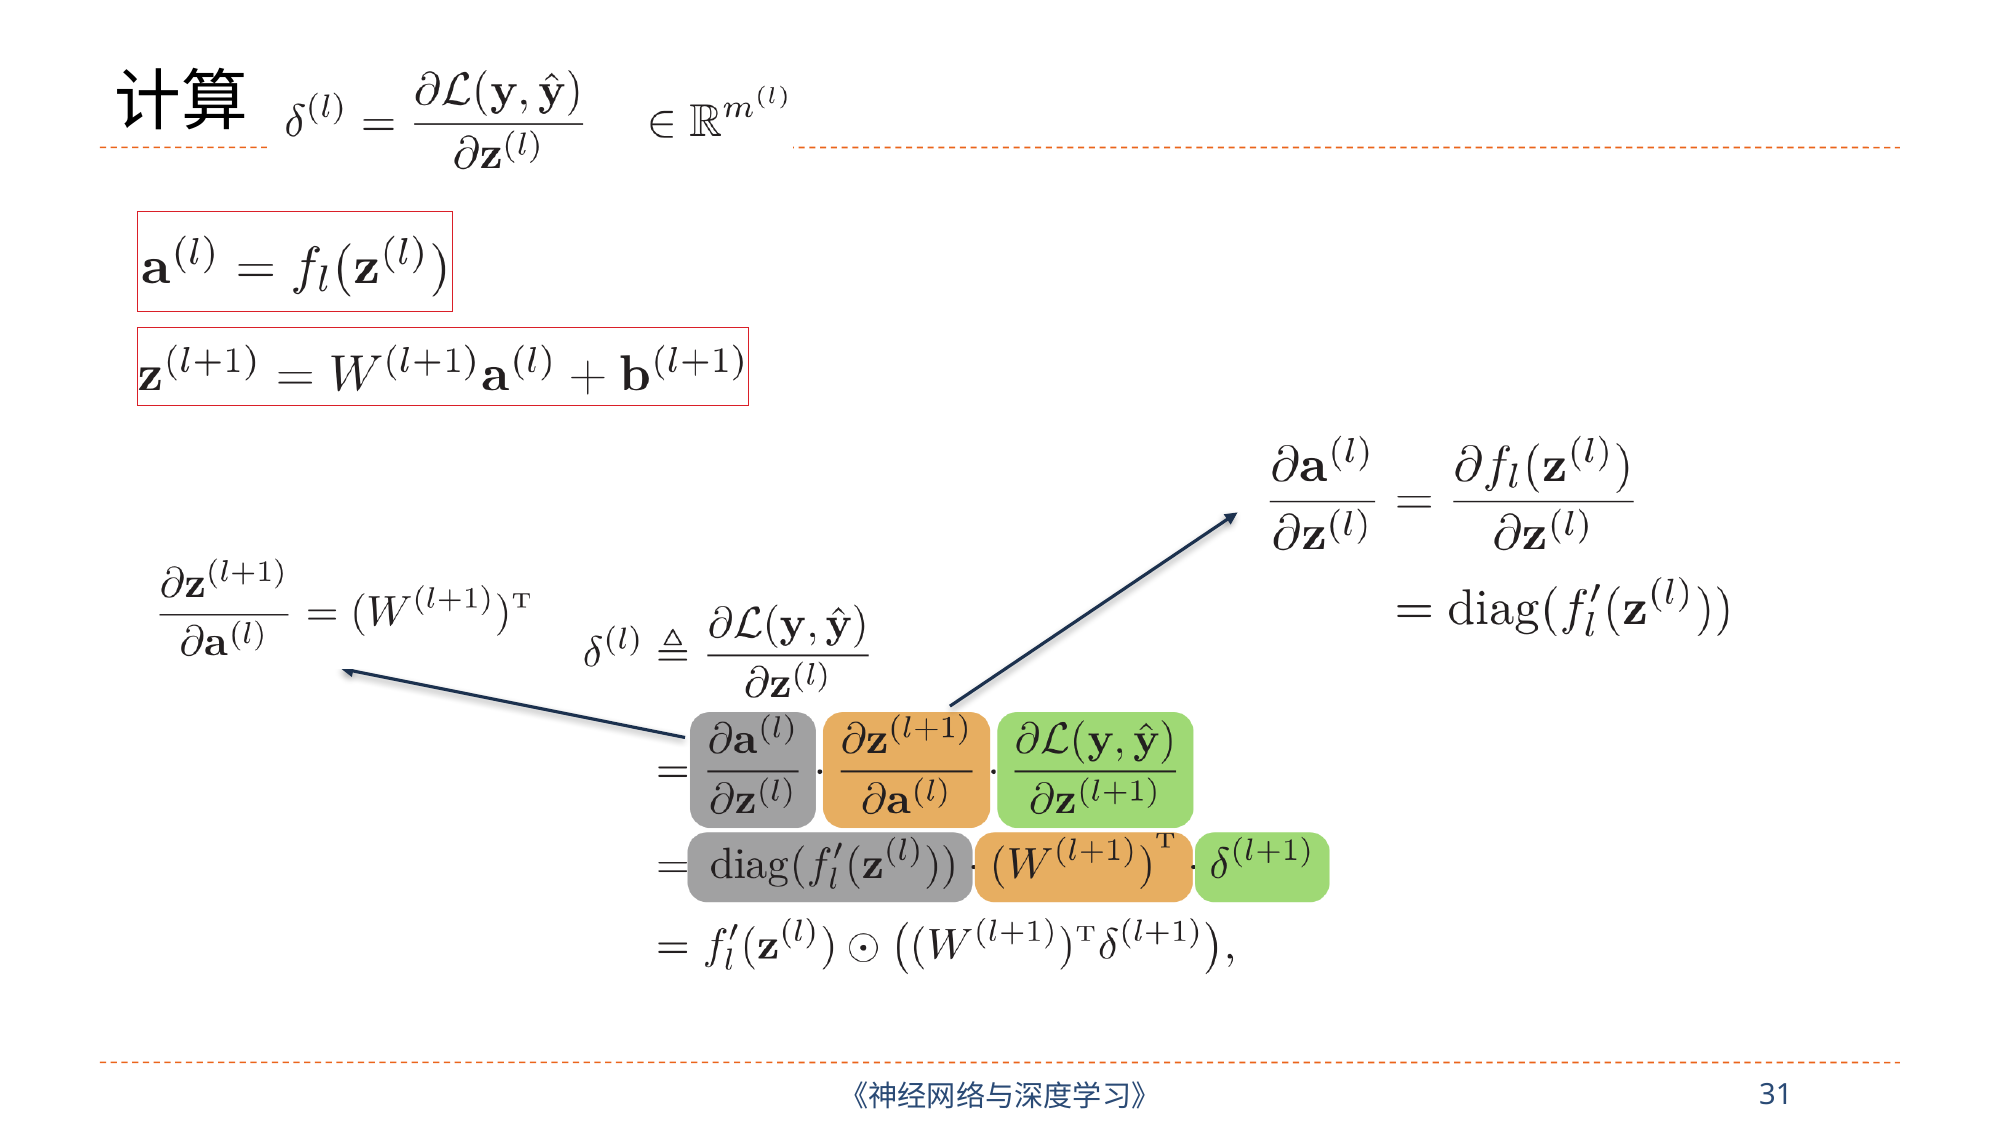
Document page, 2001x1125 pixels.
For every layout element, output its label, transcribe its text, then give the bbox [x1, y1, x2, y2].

picture [563, 424, 1733, 1008]
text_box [949, 512, 1238, 707]
picture [267, 61, 794, 177]
picture [137, 327, 750, 407]
picture [137, 210, 453, 312]
picture [149, 539, 533, 669]
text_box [340, 668, 686, 738]
title 计算 [99, 24, 1900, 146]
